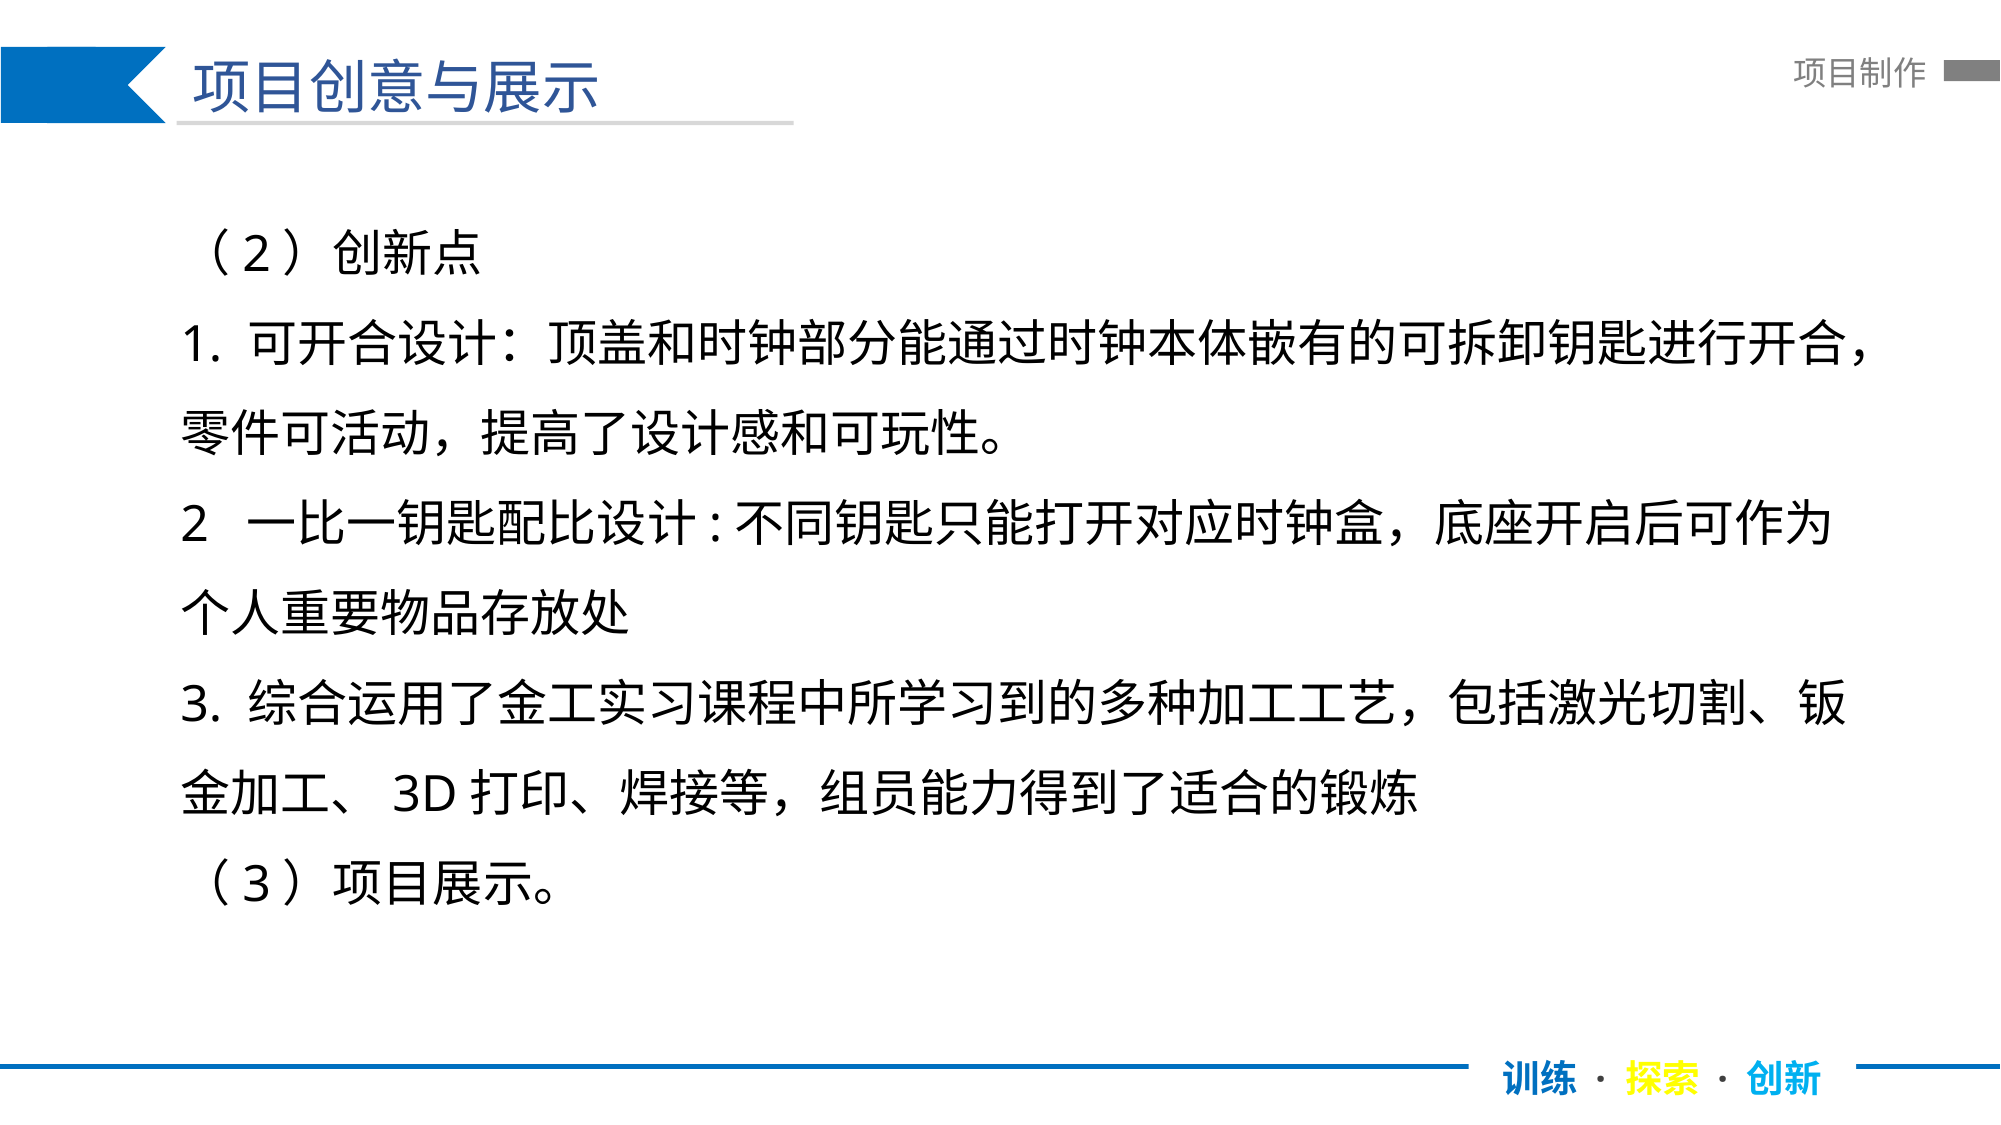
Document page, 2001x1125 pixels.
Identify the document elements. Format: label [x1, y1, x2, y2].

text_box [0, 7, 2000, 1109]
